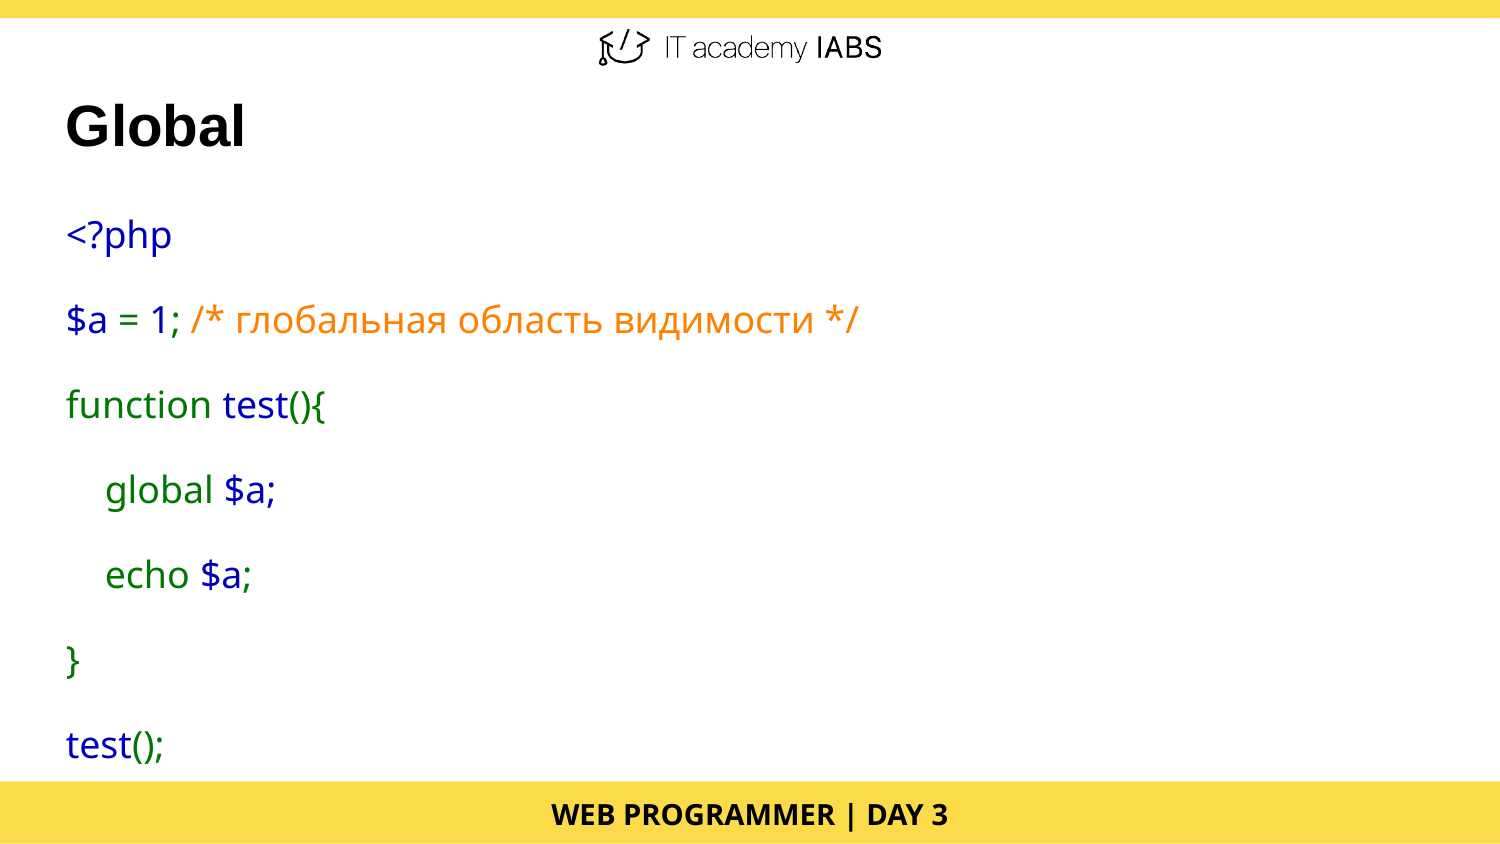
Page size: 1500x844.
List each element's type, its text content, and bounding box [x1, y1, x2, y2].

text_box WEB PROGRAMMER | DAY 3 [340, 781, 1160, 844]
text_box Global [51, 72, 1449, 167]
text_box [1160, 781, 1500, 844]
picture [591, 18, 887, 71]
text_box [0, 0, 1500, 19]
text_box <?php $a = 1; /* глобальная область видимости */ function test(){ global $a; echo $a; } test(); [51, 189, 1449, 750]
text_box [0, 781, 340, 844]
